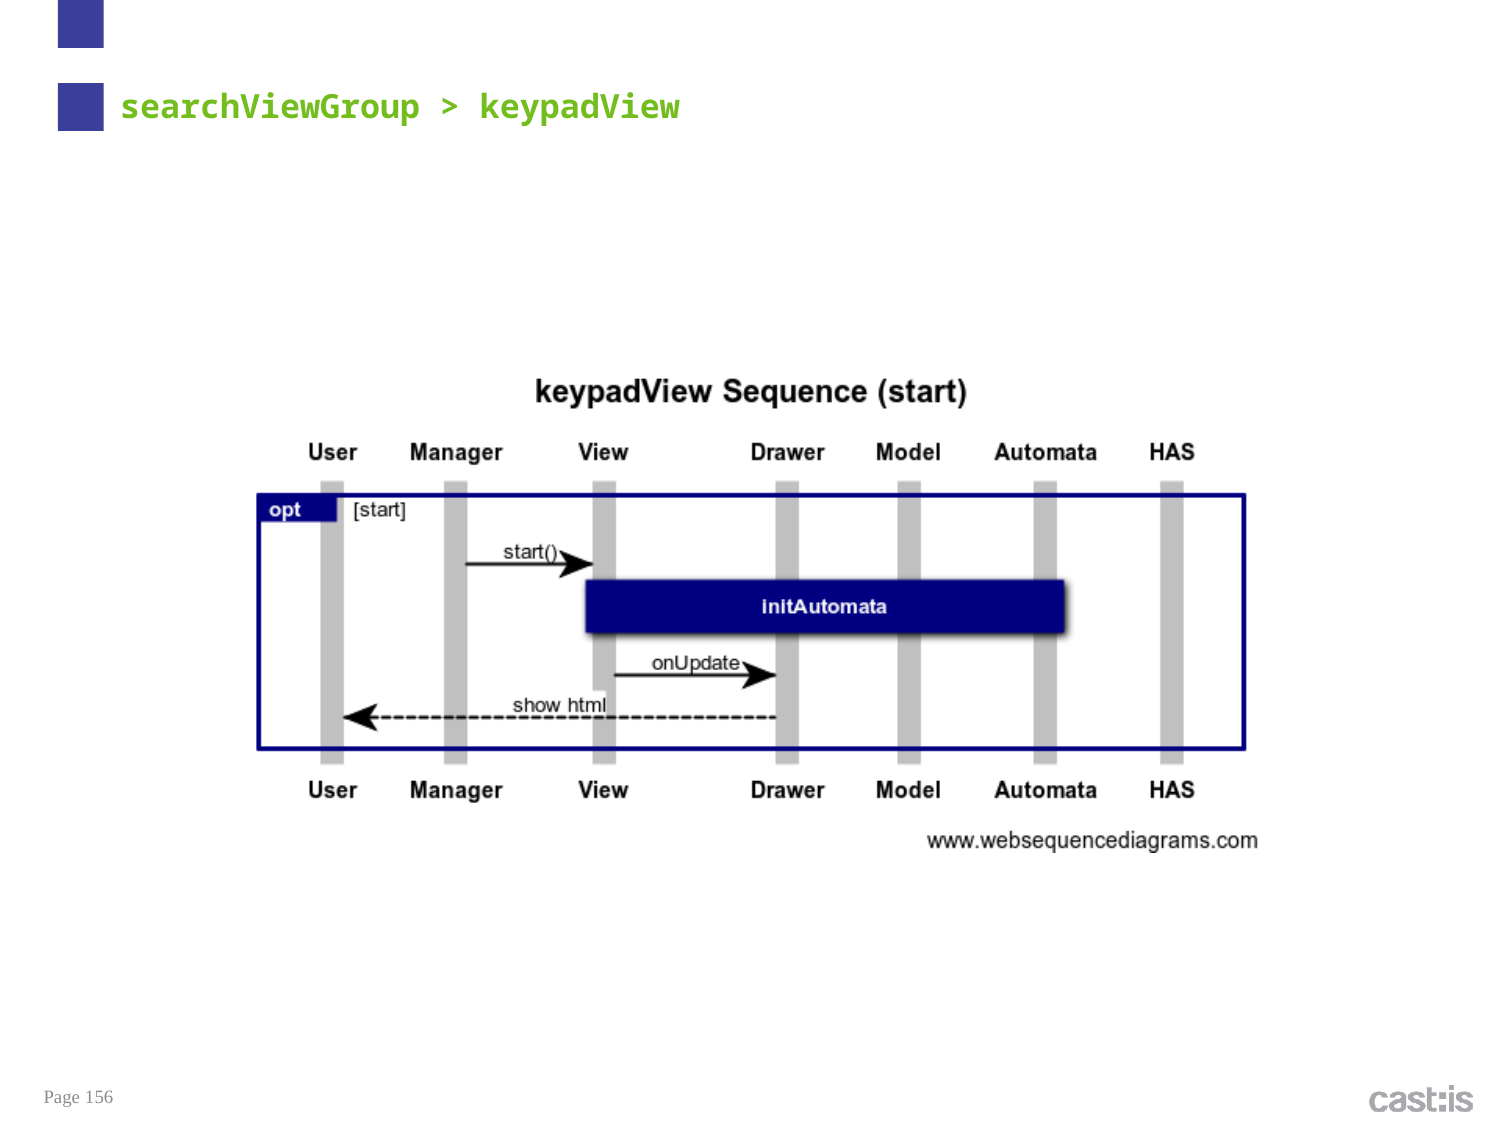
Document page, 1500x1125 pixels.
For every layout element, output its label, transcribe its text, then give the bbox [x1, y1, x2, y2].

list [241, 354, 1259, 854]
picture [1369, 1085, 1473, 1112]
slide_number Page 156 [28, 1076, 147, 1117]
title searchViewGroup > keypadView [105, 70, 1427, 140]
